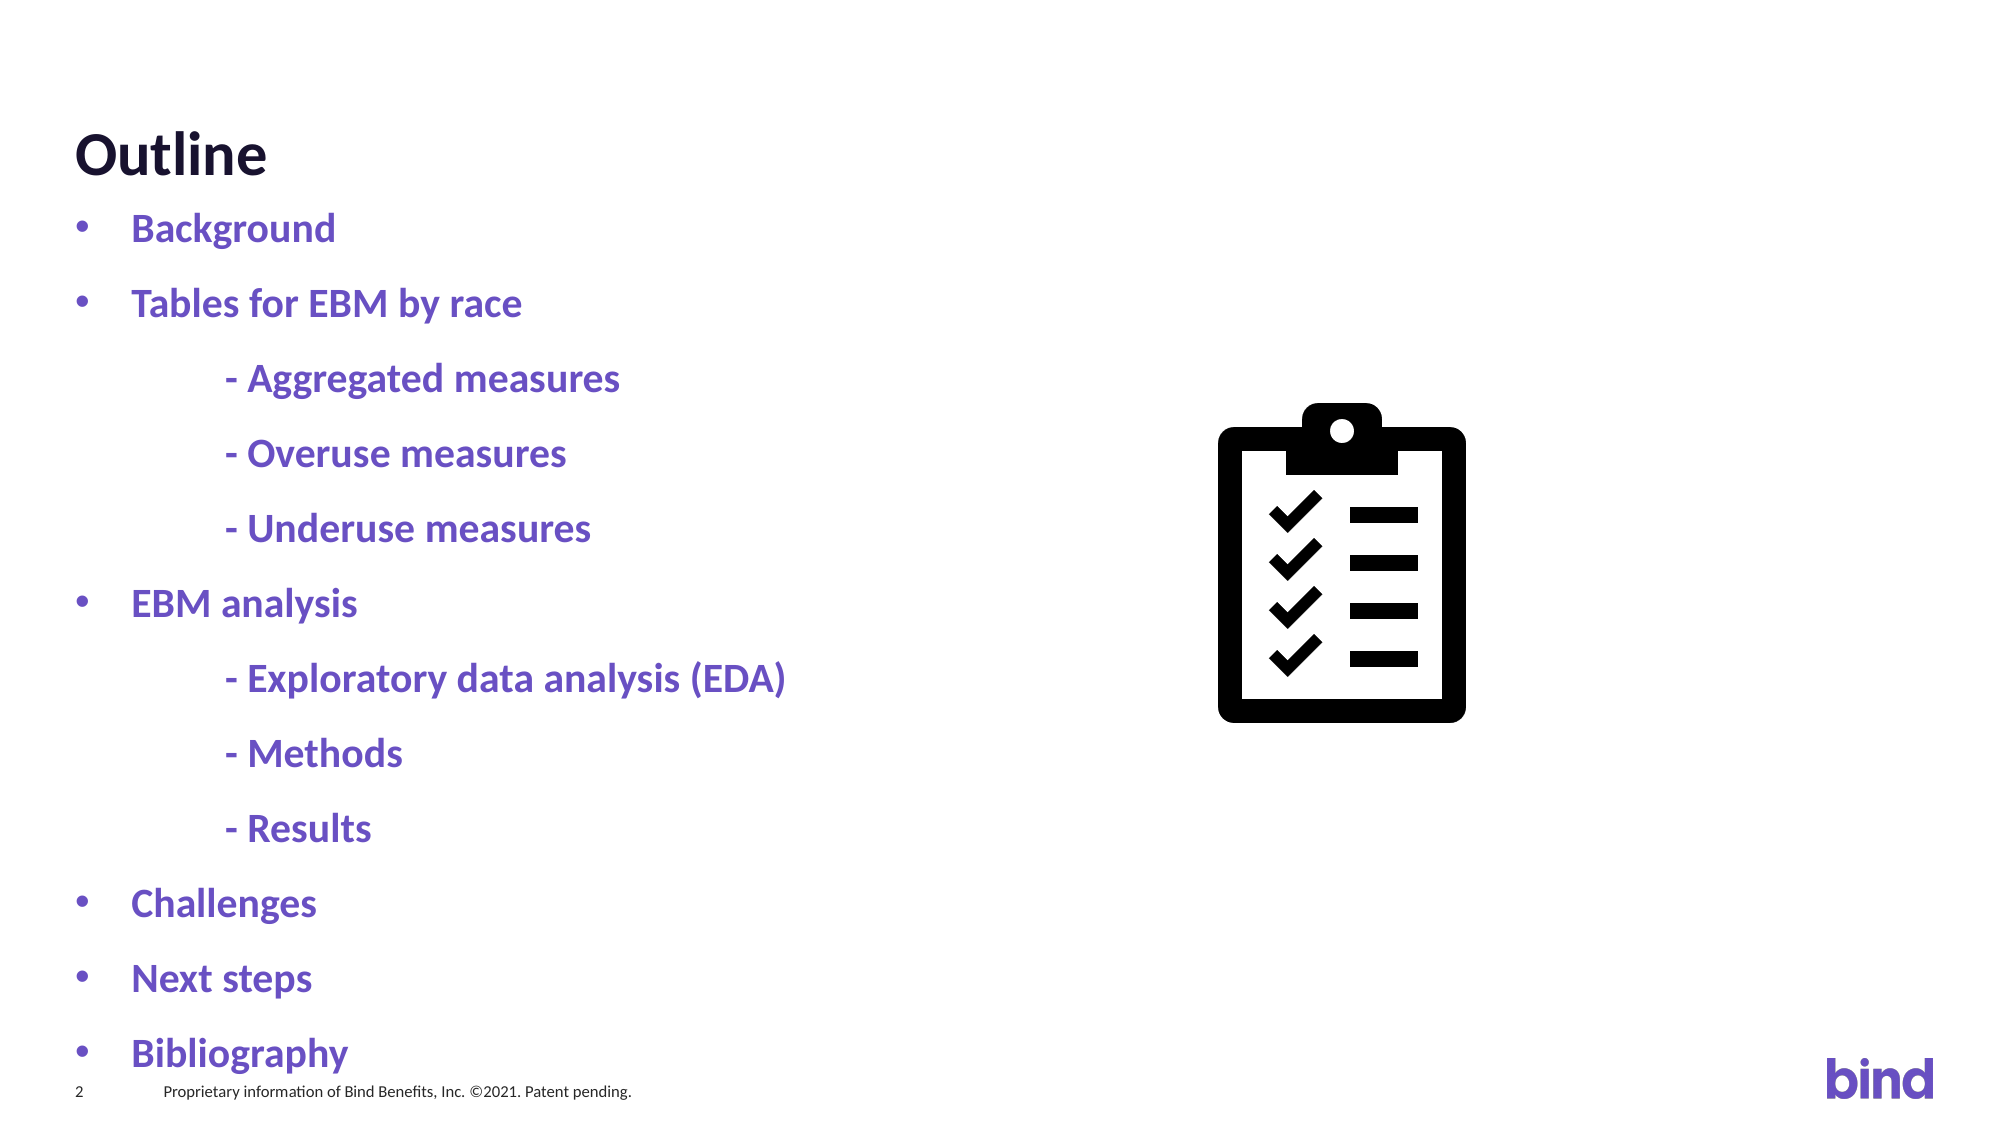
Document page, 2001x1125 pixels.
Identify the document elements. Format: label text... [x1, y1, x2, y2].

picture [1827, 1058, 1933, 1099]
list Background Tables for EBM by race - Aggregated measures - Overuse measures - Underuse measures EBM analysis - Exploratory data analysis (EDA) - Methods - Results Challenges Next steps Bibliography [60, 193, 1935, 1000]
picture [1150, 371, 1533, 754]
slide_number 2 [60, 1069, 135, 1113]
footer Proprietary information of Bind Benefits, Inc. ©2021. Patent pending. [148, 1068, 824, 1114]
title Outline [60, 27, 1935, 193]
